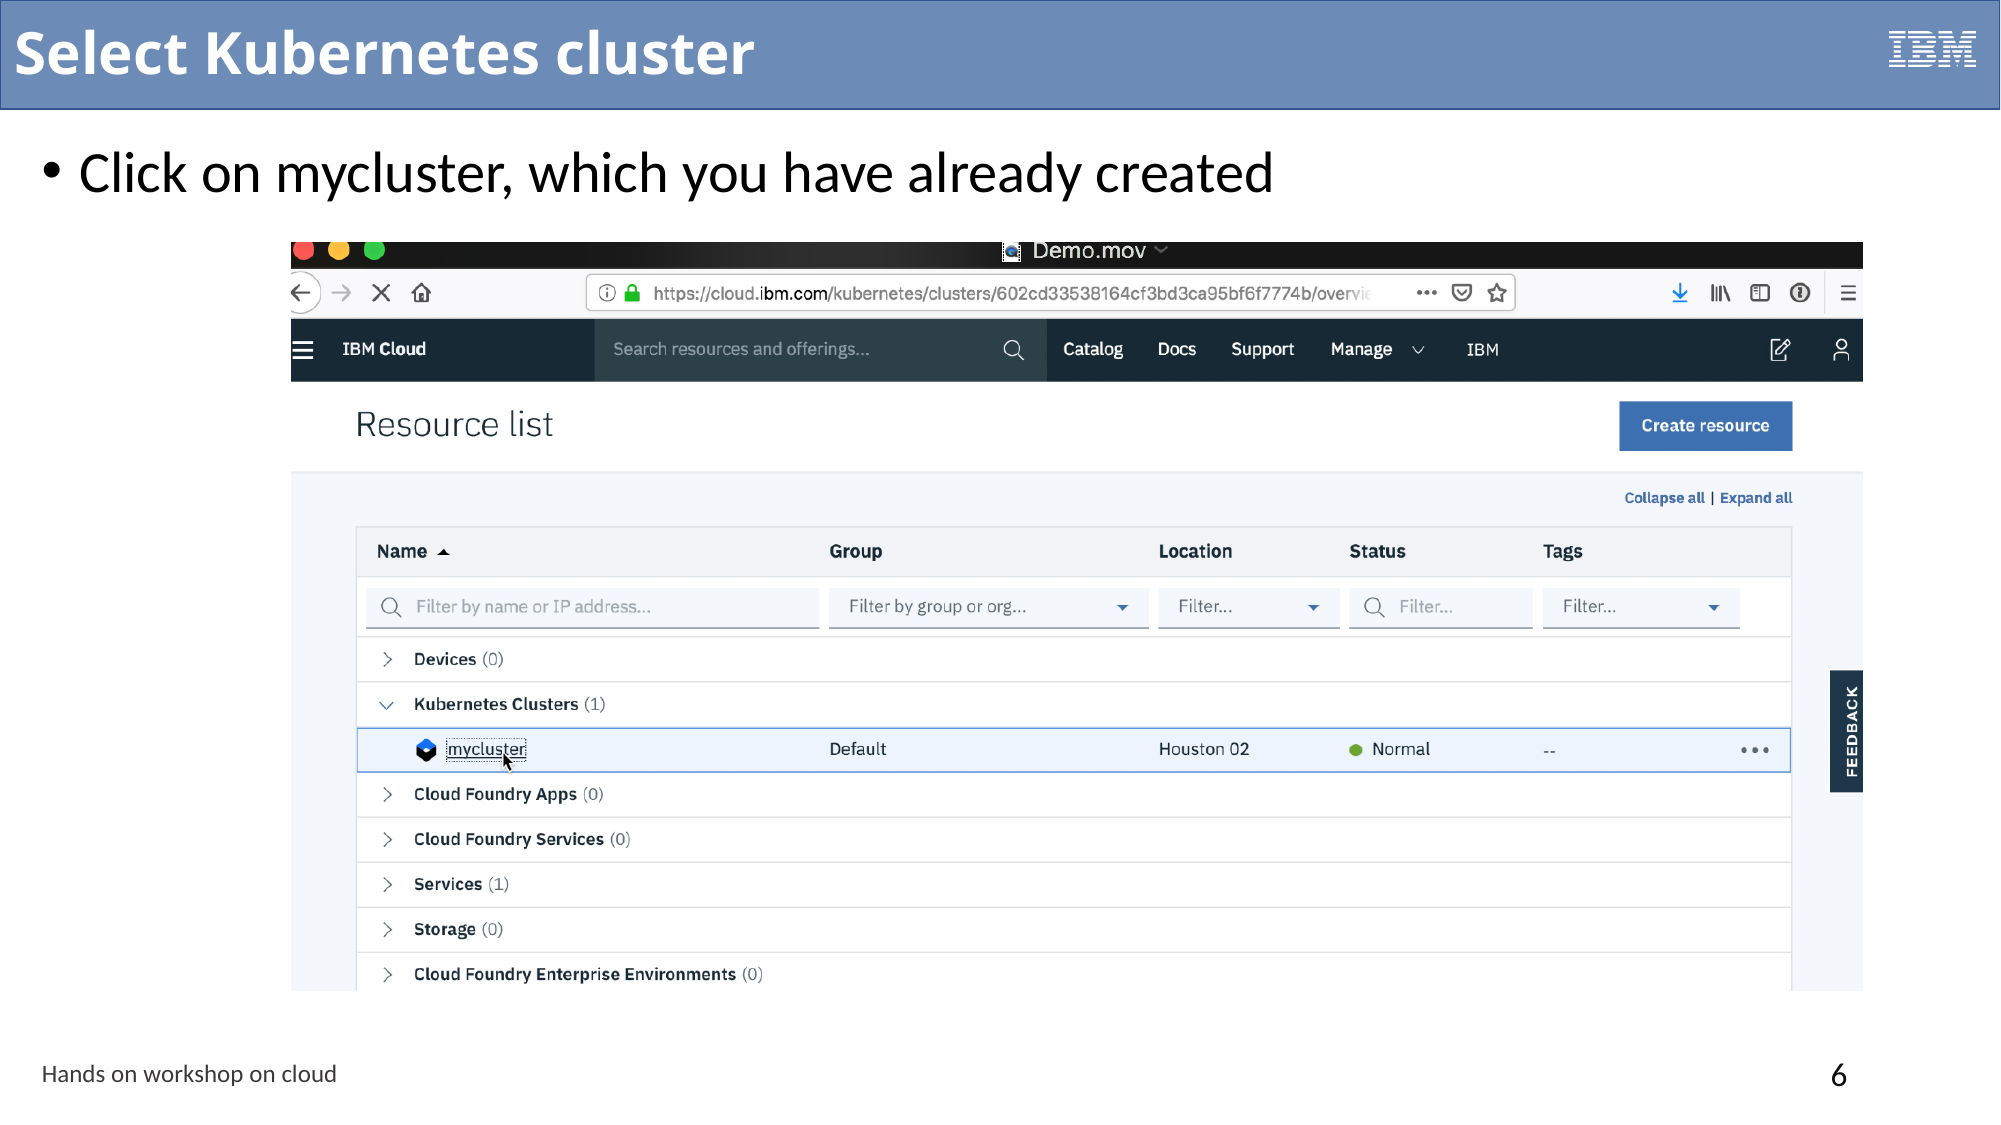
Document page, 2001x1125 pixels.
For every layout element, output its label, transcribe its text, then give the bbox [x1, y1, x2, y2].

slide_number 6 [1412, 1042, 1863, 1103]
list Click on mycluster, which you have already created [26, 134, 1958, 1001]
picture [291, 242, 1863, 991]
title Select Kubernetes cluster [0, 3, 2000, 109]
slide_number Hands on workshop on cloud [26, 1042, 520, 1103]
